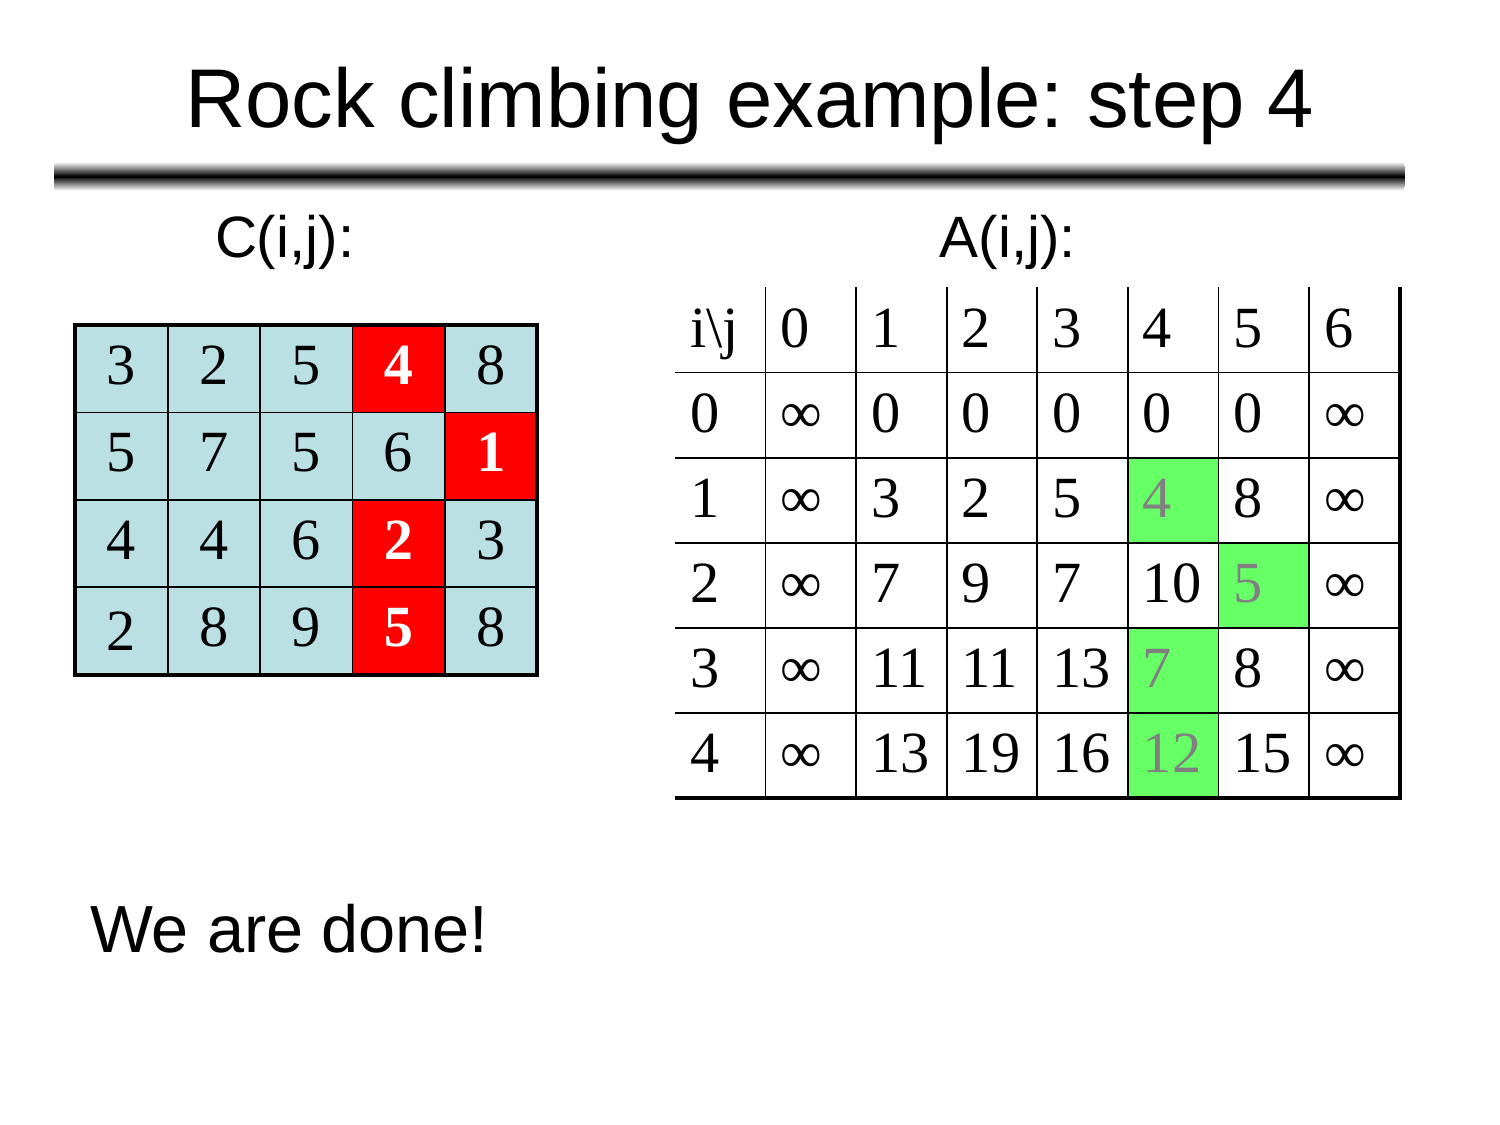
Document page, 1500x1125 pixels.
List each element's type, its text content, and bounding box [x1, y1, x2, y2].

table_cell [675, 629, 765, 712]
table_header 0 [766, 287, 855, 372]
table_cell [766, 544, 855, 627]
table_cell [1310, 714, 1398, 796]
table_cell 5 [261, 413, 352, 499]
table_header 3 [77, 327, 167, 412]
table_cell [948, 459, 1036, 542]
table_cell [948, 629, 1036, 712]
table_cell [857, 714, 946, 796]
table_header 5 [1219, 287, 1308, 372]
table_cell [675, 544, 765, 627]
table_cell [1038, 714, 1127, 796]
table_header 4 [353, 327, 444, 412]
table_cell 0 [857, 373, 946, 457]
text_box A(i,j): [924, 199, 1100, 278]
table_header 2 [169, 327, 259, 412]
table_cell 4 [169, 501, 259, 586]
table_cell 2 [353, 501, 444, 586]
table_cell 3 [446, 501, 535, 586]
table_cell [857, 544, 946, 627]
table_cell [1310, 544, 1398, 627]
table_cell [1129, 714, 1218, 796]
table_header 3 [1038, 287, 1127, 372]
table_cell ∞ [766, 373, 855, 457]
table_cell 7 [169, 413, 259, 499]
table_header 8 [446, 327, 535, 412]
text_box C(i,j): [200, 199, 372, 278]
table_cell 2 [77, 588, 167, 673]
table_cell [675, 714, 765, 796]
table_cell 8 [169, 588, 259, 673]
table_cell ∞ [766, 459, 855, 542]
table_cell 5 [353, 588, 444, 673]
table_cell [1038, 544, 1127, 627]
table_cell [766, 629, 855, 712]
table_header 5 [261, 327, 352, 412]
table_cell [1038, 459, 1127, 542]
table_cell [1038, 629, 1127, 712]
text_box We are done! [74, 887, 1390, 975]
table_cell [1219, 629, 1308, 712]
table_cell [948, 544, 1036, 627]
table_cell 0 [1129, 373, 1218, 457]
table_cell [1129, 544, 1218, 627]
table_cell 5 [77, 413, 167, 499]
table_cell 1 [675, 459, 765, 542]
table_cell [1129, 629, 1218, 712]
table_header 2 [948, 287, 1036, 372]
table_cell 0 [1038, 373, 1127, 457]
table_cell 3 [857, 459, 946, 542]
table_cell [1129, 459, 1218, 542]
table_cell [1219, 459, 1308, 542]
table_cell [948, 714, 1036, 796]
table_cell 0 [1219, 373, 1308, 457]
table_cell 0 [675, 373, 765, 457]
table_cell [1219, 544, 1308, 627]
table_cell 0 [948, 373, 1036, 457]
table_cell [1219, 714, 1308, 796]
table_cell 8 [446, 588, 535, 673]
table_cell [1310, 459, 1398, 542]
table_header 6 [1310, 287, 1398, 372]
table_cell 9 [261, 588, 352, 673]
title Rock climbing example: step 4 [112, 0, 1388, 188]
table_cell ∞ [1310, 373, 1398, 457]
table_header 1 [857, 287, 946, 372]
table_cell 4 [77, 501, 167, 586]
table_cell 1 [446, 413, 535, 499]
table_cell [1310, 629, 1398, 712]
table_header 4 [1129, 287, 1218, 372]
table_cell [766, 714, 855, 796]
table_cell 6 [353, 413, 444, 499]
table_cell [857, 629, 946, 712]
table_header i\j [675, 287, 765, 372]
table_cell 6 [261, 501, 352, 586]
